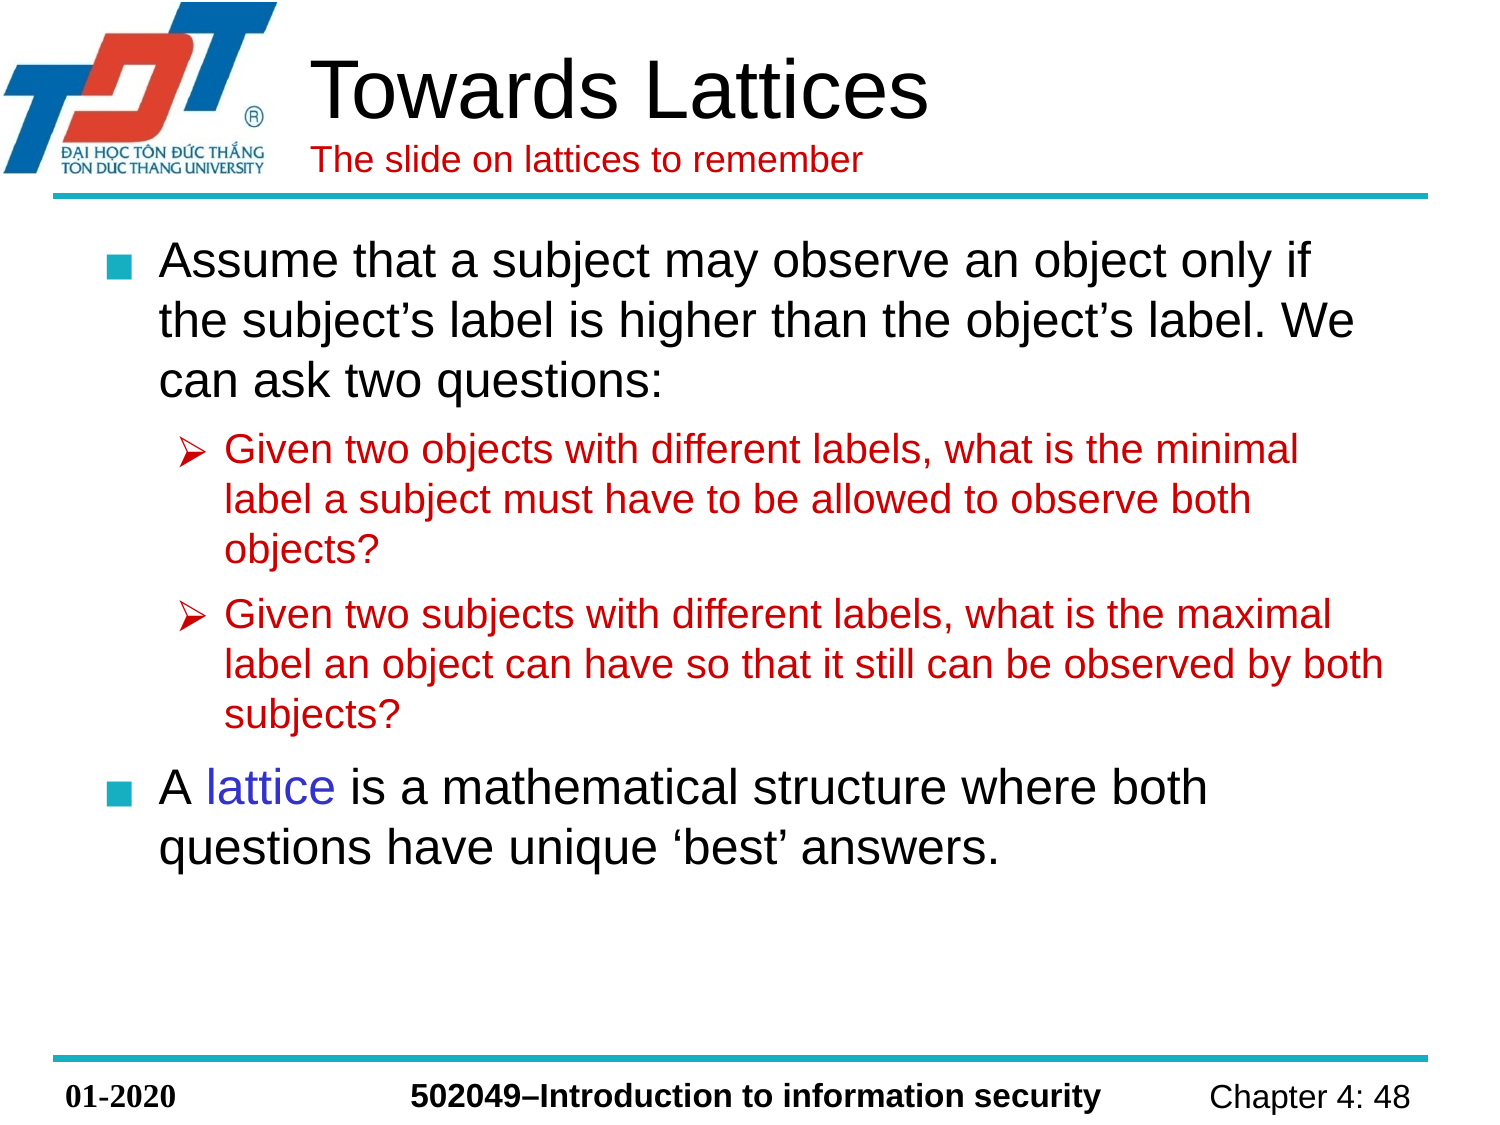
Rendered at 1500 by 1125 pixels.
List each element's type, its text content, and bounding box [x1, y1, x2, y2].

list Assume that a subject may observe an object only if the subject’s label is higher than the object’s label. We can ask two questions: Given two objects with different labels, what is the minimal label a subject must have to be allowed to observe both objects? Given two subjects with different labels, what is the maximal label an object can have so that it still can be observed by both subjects? A lattice is a mathematical structure where both questions have unique ‘best’ answers. [87, 220, 1400, 929]
picture [3, 2, 277, 174]
title Towards Lattices The slide on lattices to remember [295, 42, 1500, 173]
